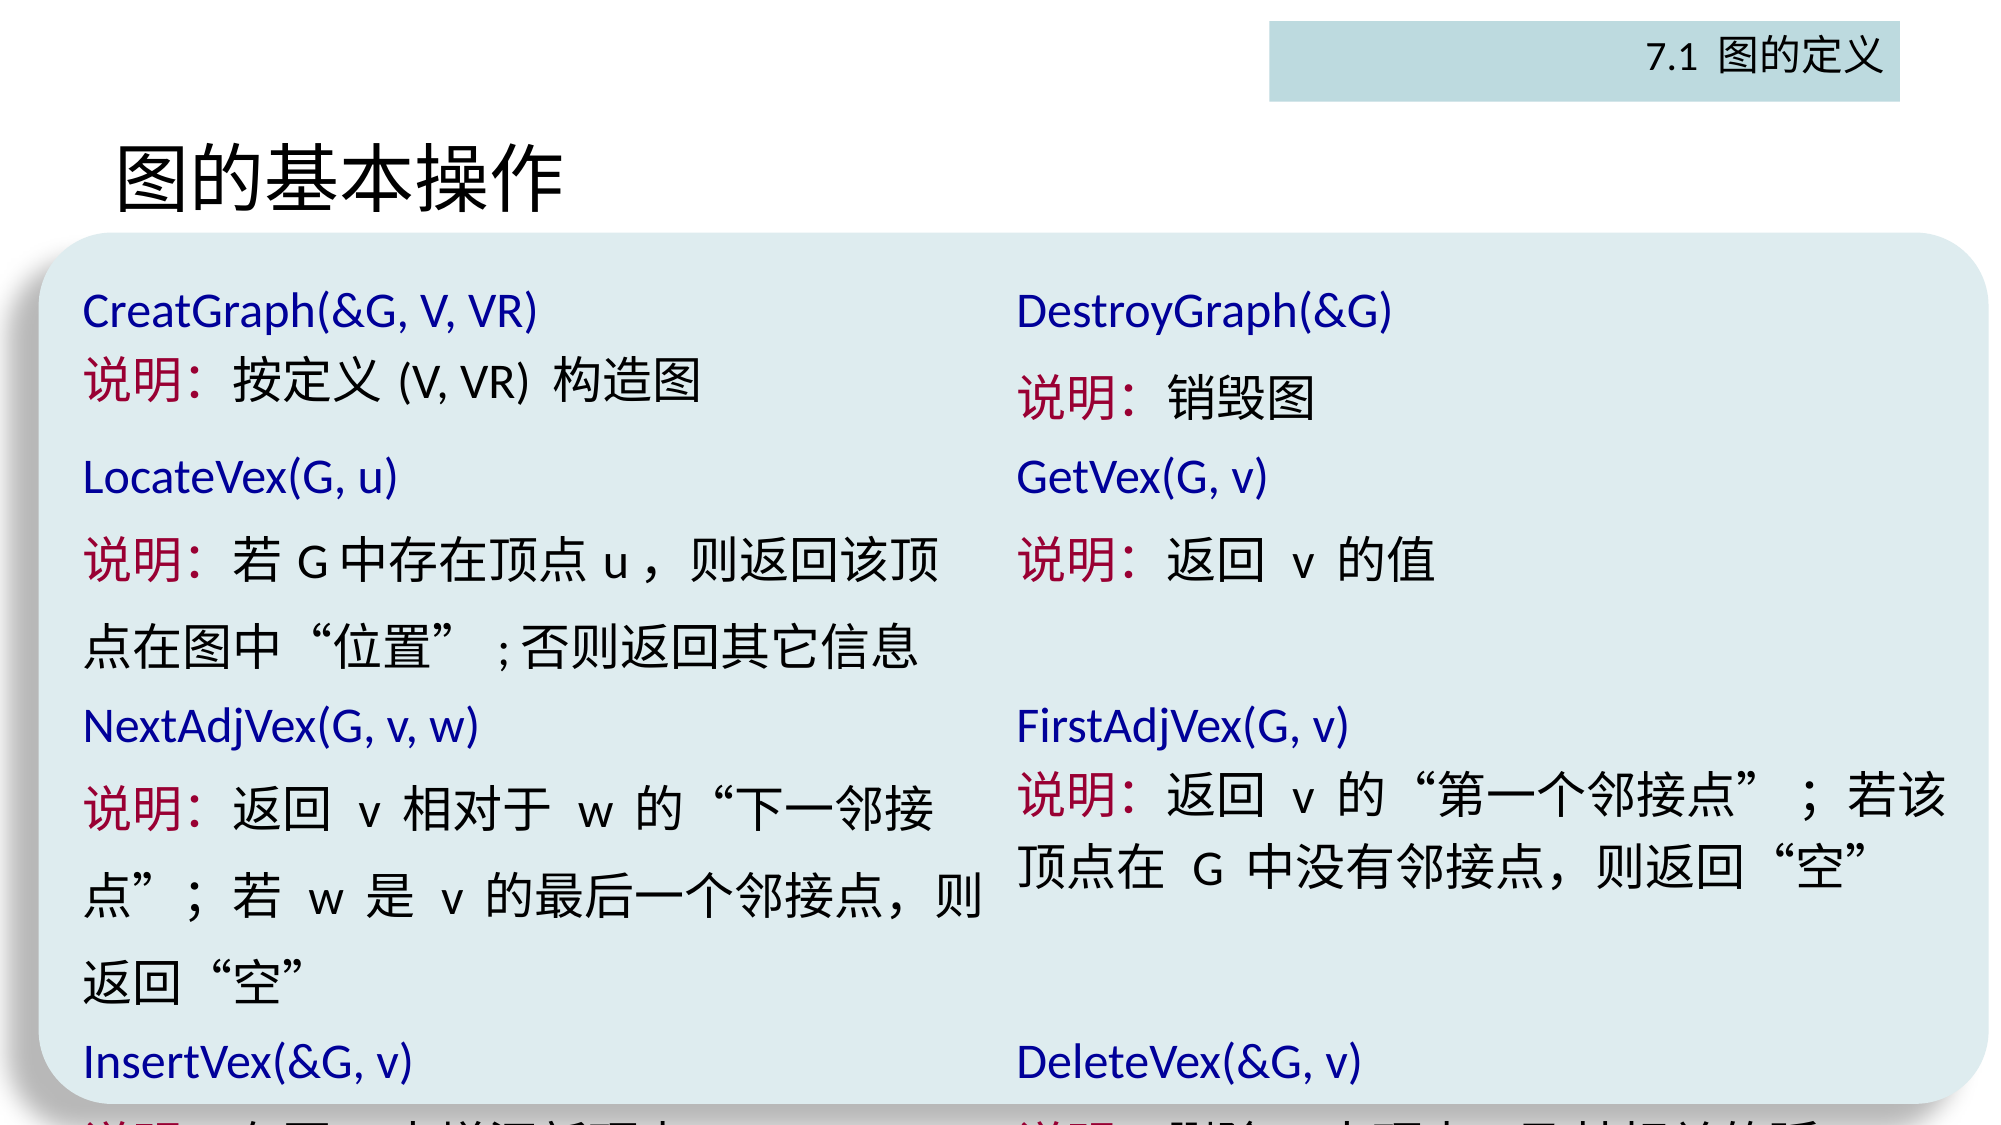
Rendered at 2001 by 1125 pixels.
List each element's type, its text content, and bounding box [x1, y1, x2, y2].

table_cell InsertVex(&G, v) 说明：在图G中增添新顶点v [68, 1024, 1001, 1125]
table_cell FirstAdjVex(G, v) 说明：返回 v 的“第一个邻接点” ；若该顶点在 G 中没有邻接点，则返回“空” [1001, 688, 1965, 1024]
table_header DestroyGraph(&G) 说明：销毁图 [1001, 270, 1965, 439]
title 图的基本操作 [99, 120, 1900, 231]
table_header CreatGraph(&G, V, VR) 说明：按定义(V, VR) 构造图 [68, 270, 1001, 439]
table_cell LocateVex(G, u) 说明：若G中存在顶点u，则返回该顶点在图中“位置”;否则返回其它信息 [68, 439, 1001, 688]
text_box [36, 230, 1991, 1092]
table_cell DeleteVex(&G, v) 说明：删除G中顶点v及其相关的弧 [1001, 1024, 1965, 1125]
table_cell NextAdjVex(G, v, w) 说明：返回 v 相对于 w 的“下一邻接点”；若 w 是 v 的最后一个邻接点，则返回“空” [68, 688, 1001, 1024]
table_cell GetVex(G, v) 说明：返回 v 的值 [1001, 439, 1965, 688]
list 7.1 图的定义 [1269, 21, 1900, 102]
